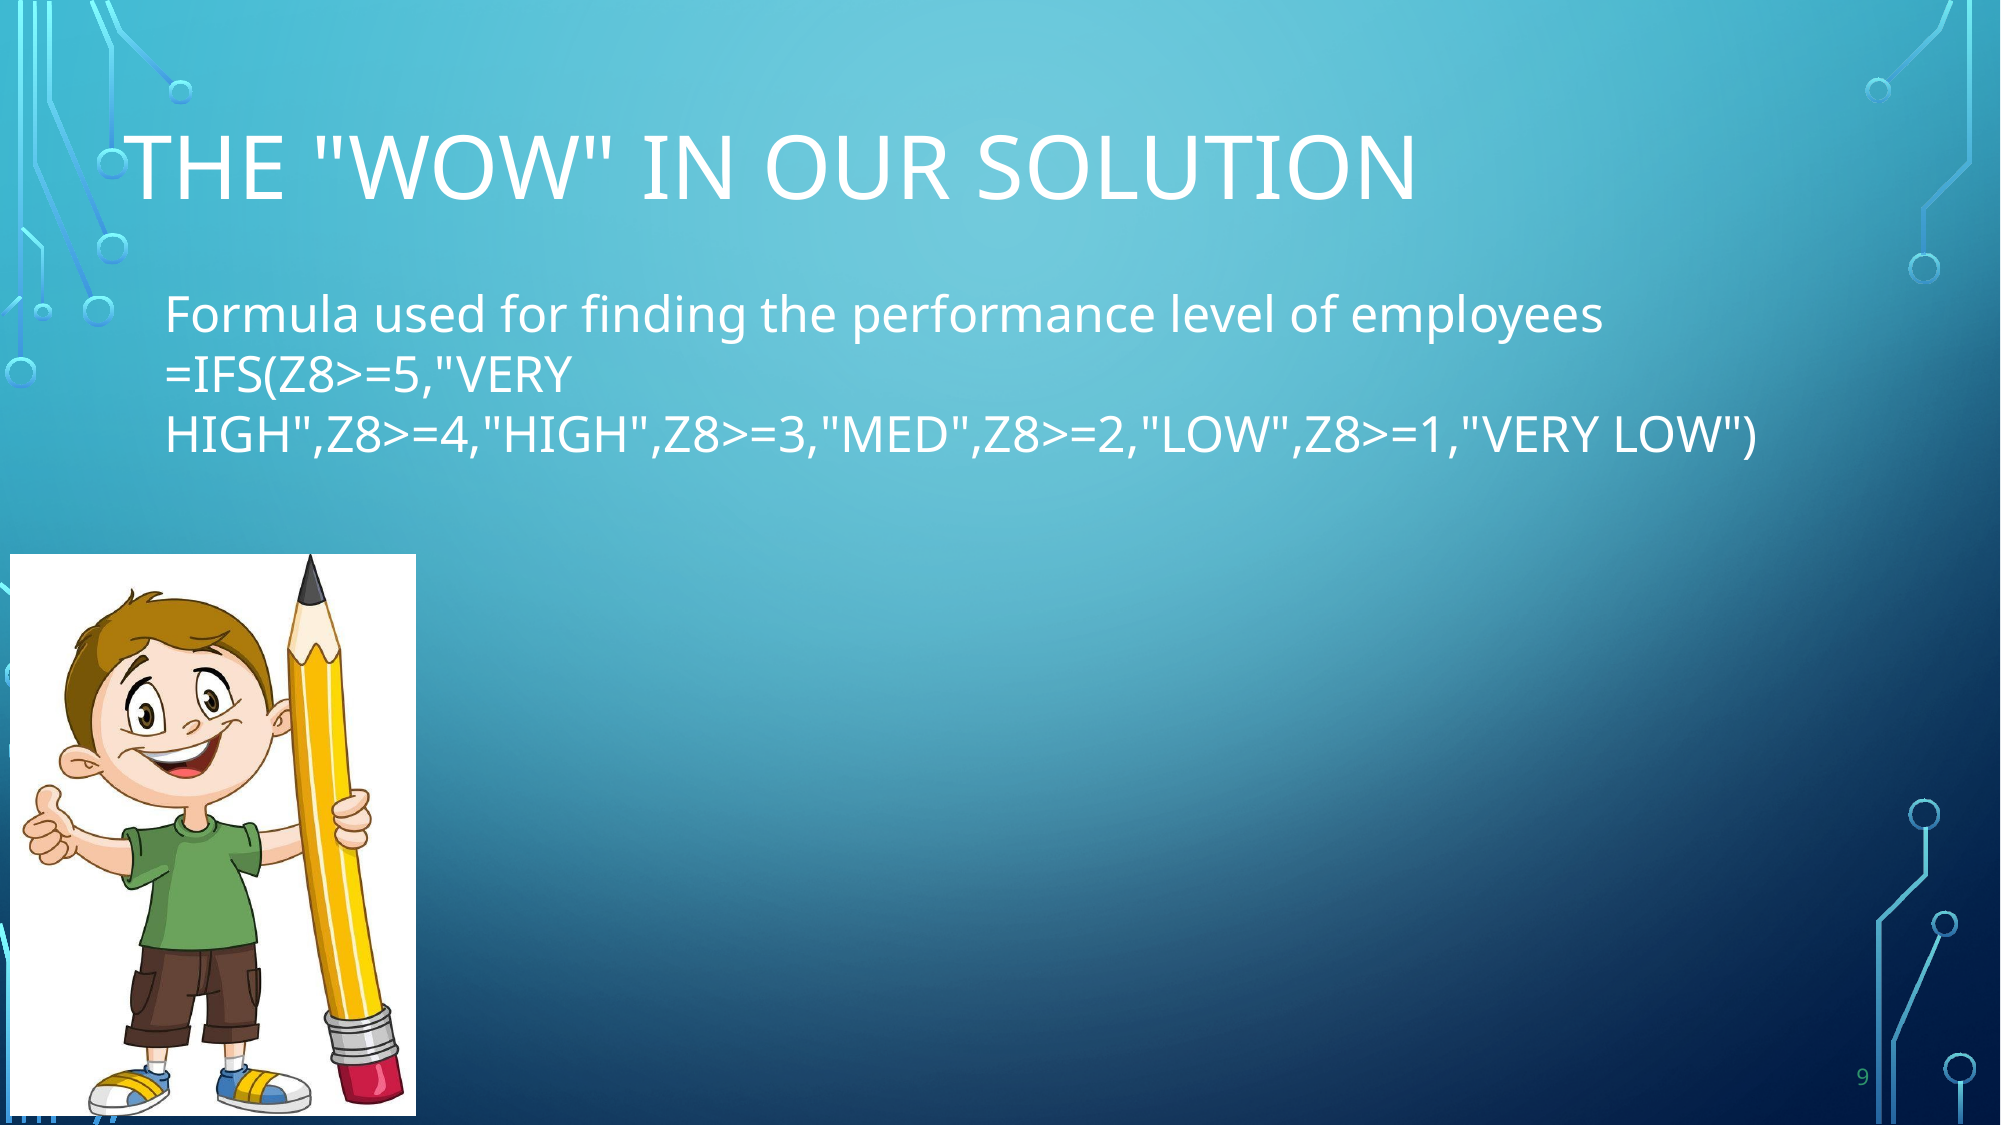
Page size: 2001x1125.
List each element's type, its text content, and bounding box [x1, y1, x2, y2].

title THE "WOW" IN OUR SOLUTION [121, 67, 1513, 258]
picture [10, 554, 416, 1116]
text_box 9 [1849, 1061, 1888, 1095]
text_box Formula used for finding the performance level of employees =IFS(Z8>=5,"VERY HIGH",Z8>=4,"HIGH",Z8>=3,"MED",Z8>=2,"LOW",Z8>=1,"VERY LOW") [150, 275, 1913, 540]
